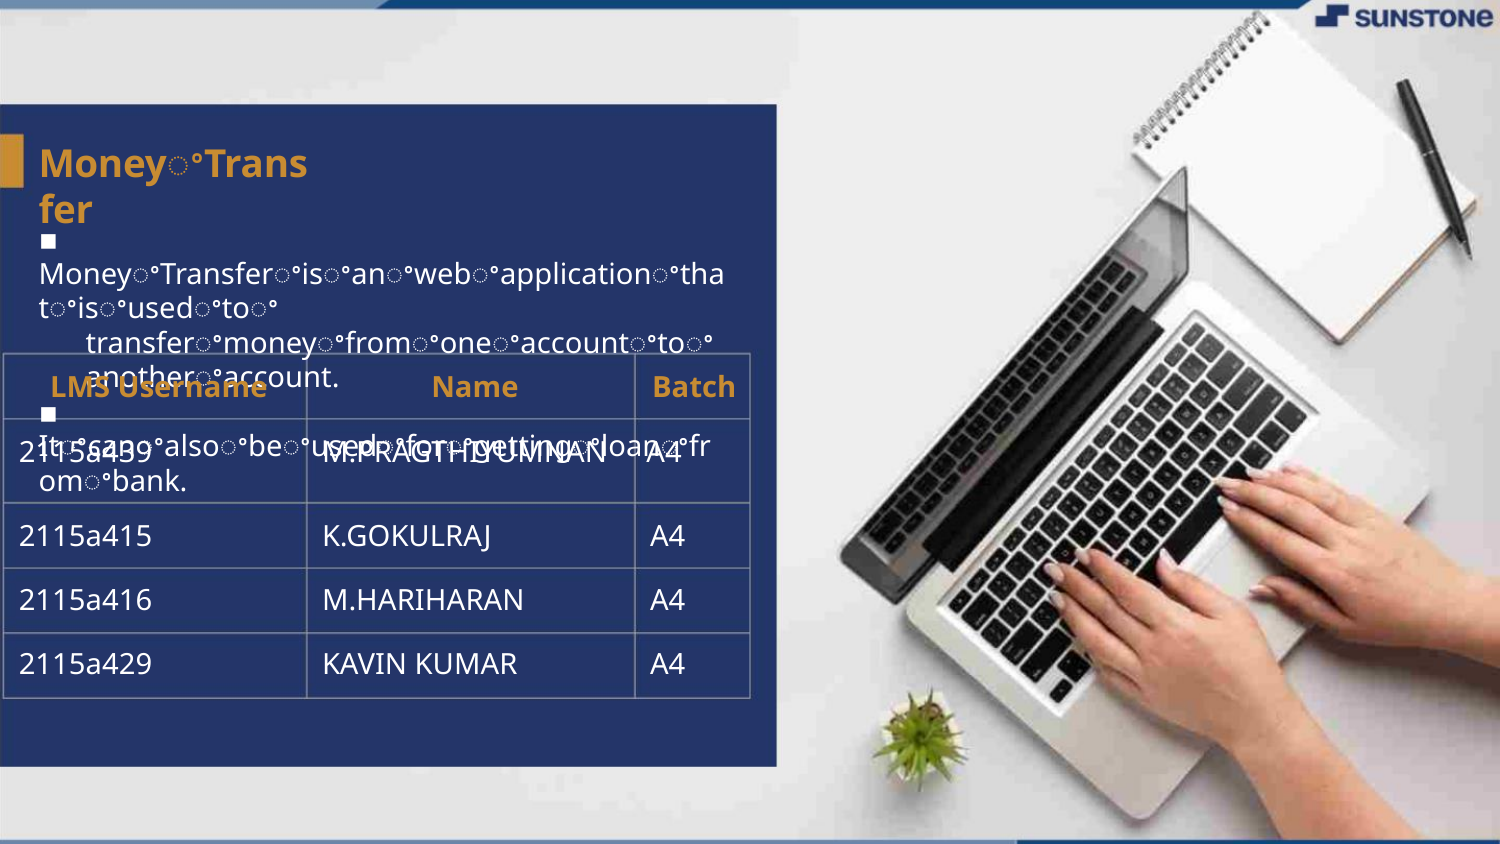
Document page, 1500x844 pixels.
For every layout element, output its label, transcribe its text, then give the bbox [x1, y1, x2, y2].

text_box ▪ MoneyꢀTransferꢀisꢀanꢀwebꢀapplicationꢀthatꢀisꢀusedꢀtoꢀ transferꢀmoneyꢀfromꢀoneꢀaccountꢀtoꢀanotherꢀaccount. ▪ Itꢀcanꢀalsoꢀbeꢀusedꢀforꢀgettingꢀloanꢀfromꢀbank. [38, 221, 726, 497]
text_box 2115a415 2115a416 2115a429 [18, 519, 174, 681]
text_box K.GOKULRAJ M.HARIHARAN KAVIN KUMAR [322, 519, 552, 681]
text_box A4 A4 A4 [650, 519, 711, 681]
text_box M.PRAGTHIYUMNAN A4 [322, 435, 711, 469]
text_box Batch [652, 370, 759, 404]
text_box MoneyꢀTransfer [38, 138, 322, 221]
text_box Name [431, 370, 536, 404]
text_box 2115a439 [18, 435, 174, 469]
text_box LMS Username [50, 370, 286, 404]
text_box [0, 0, 1500, 844]
